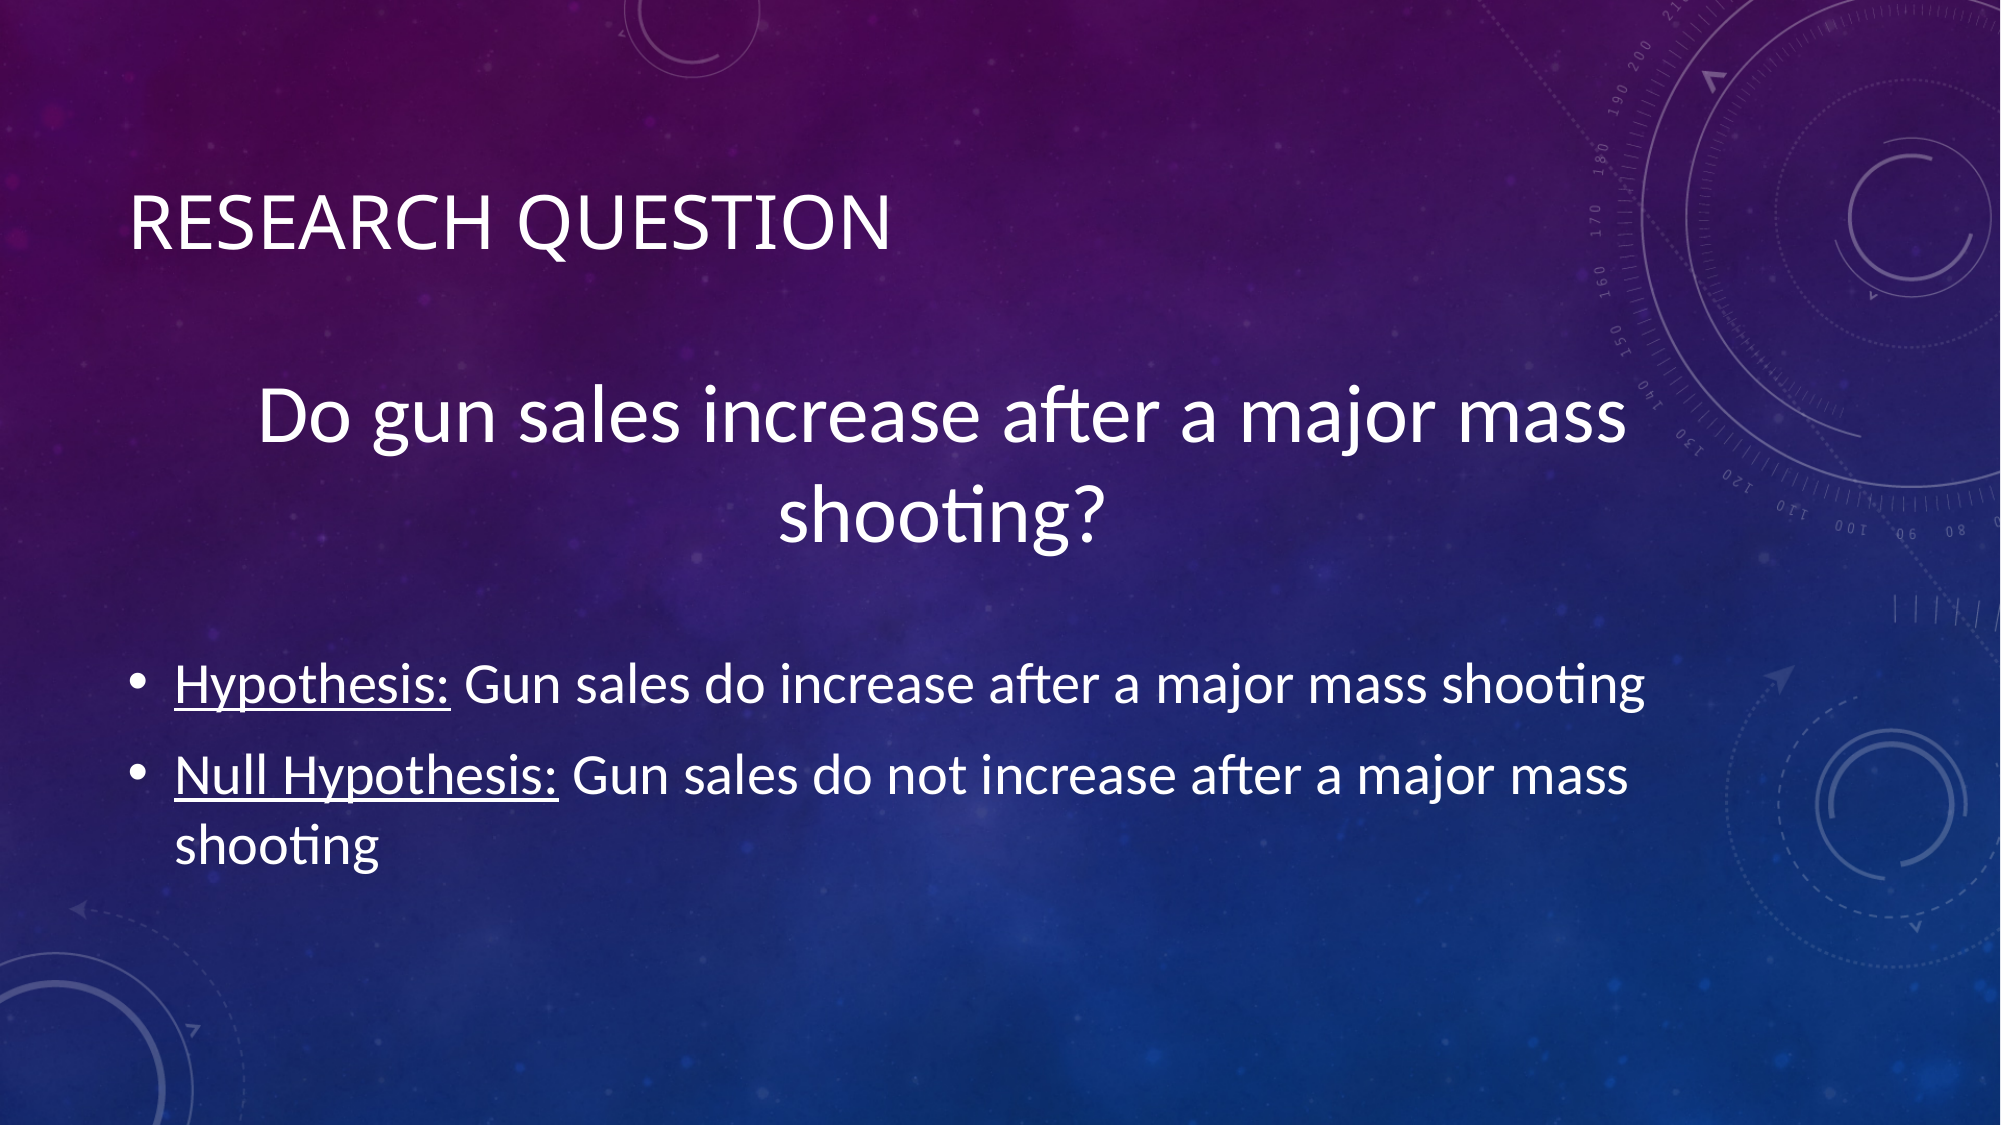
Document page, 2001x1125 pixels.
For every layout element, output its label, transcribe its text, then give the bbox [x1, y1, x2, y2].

picture [0, 0, 2001, 1125]
list Do gun sales increase after a major mass shooting? Hypothesis: Gun sales do increase after a major mass shooting Null Hypothesis: Gun sales do not increase after a major mass shooting [112, 351, 1775, 950]
title Research question [112, 99, 1775, 339]
